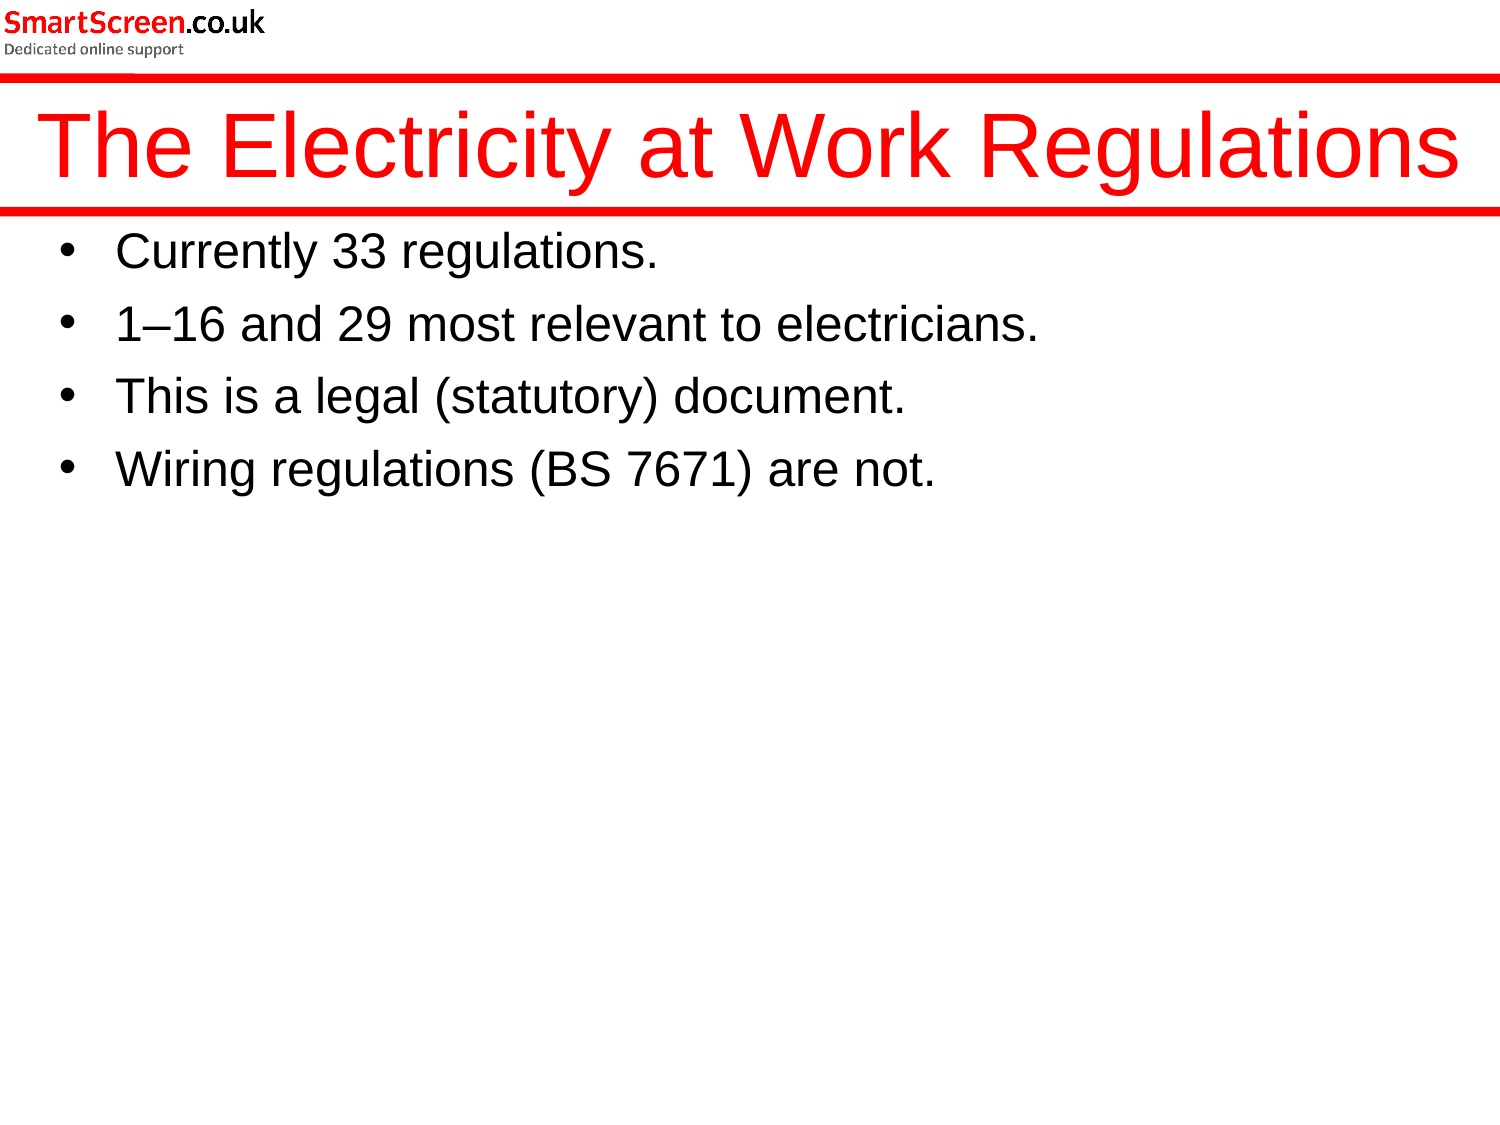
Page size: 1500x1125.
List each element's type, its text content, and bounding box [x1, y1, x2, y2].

title The Electricity at Work Regulations [0, 78, 1500, 209]
picture [4, 9, 265, 58]
text_box Currently 33 regulations. 1–16 and 29 most relevant to electricians. This is a legal (statutory) document. Wiring regulations (BS 7671) are not. [0, 212, 1500, 504]
